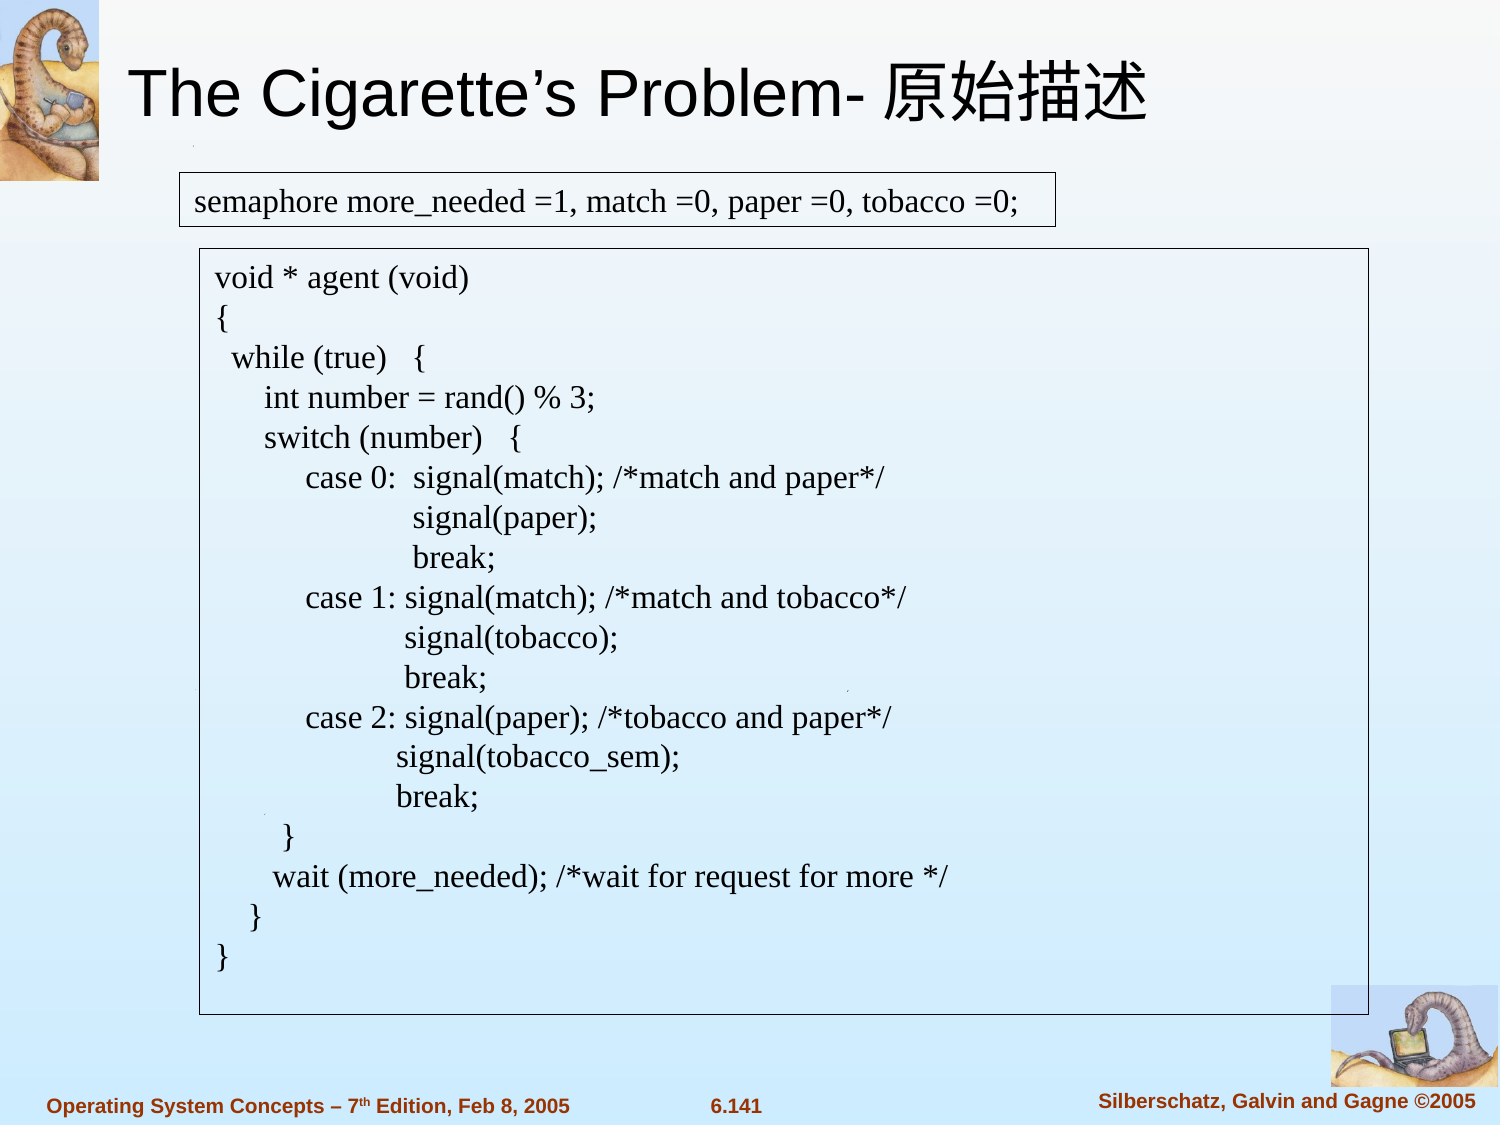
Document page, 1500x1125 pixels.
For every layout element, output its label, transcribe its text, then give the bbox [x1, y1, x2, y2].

picture [1331, 985, 1498, 1087]
title The Cigarette’s Problem-原始描述 [112, 37, 1438, 138]
picture [0, 0, 99, 181]
text_box semaphore more_needed =1, match =0, paper =0, tobacco =0; [179, 172, 1056, 227]
text_box void * agent (void) { while (true) { int number = rand() % 3; switch (number) { case 0: signal(match); /*match and paper*/ signal(paper); break; case 1: signal(match); /*match and tobacco*/ signal(tobacco); break; case 2: signal(paper); /*tobacco and paper*/ signal(tobacco_sem); break; } wait (more_needed); /*wait for request for more */ } } [199, 248, 1369, 1015]
